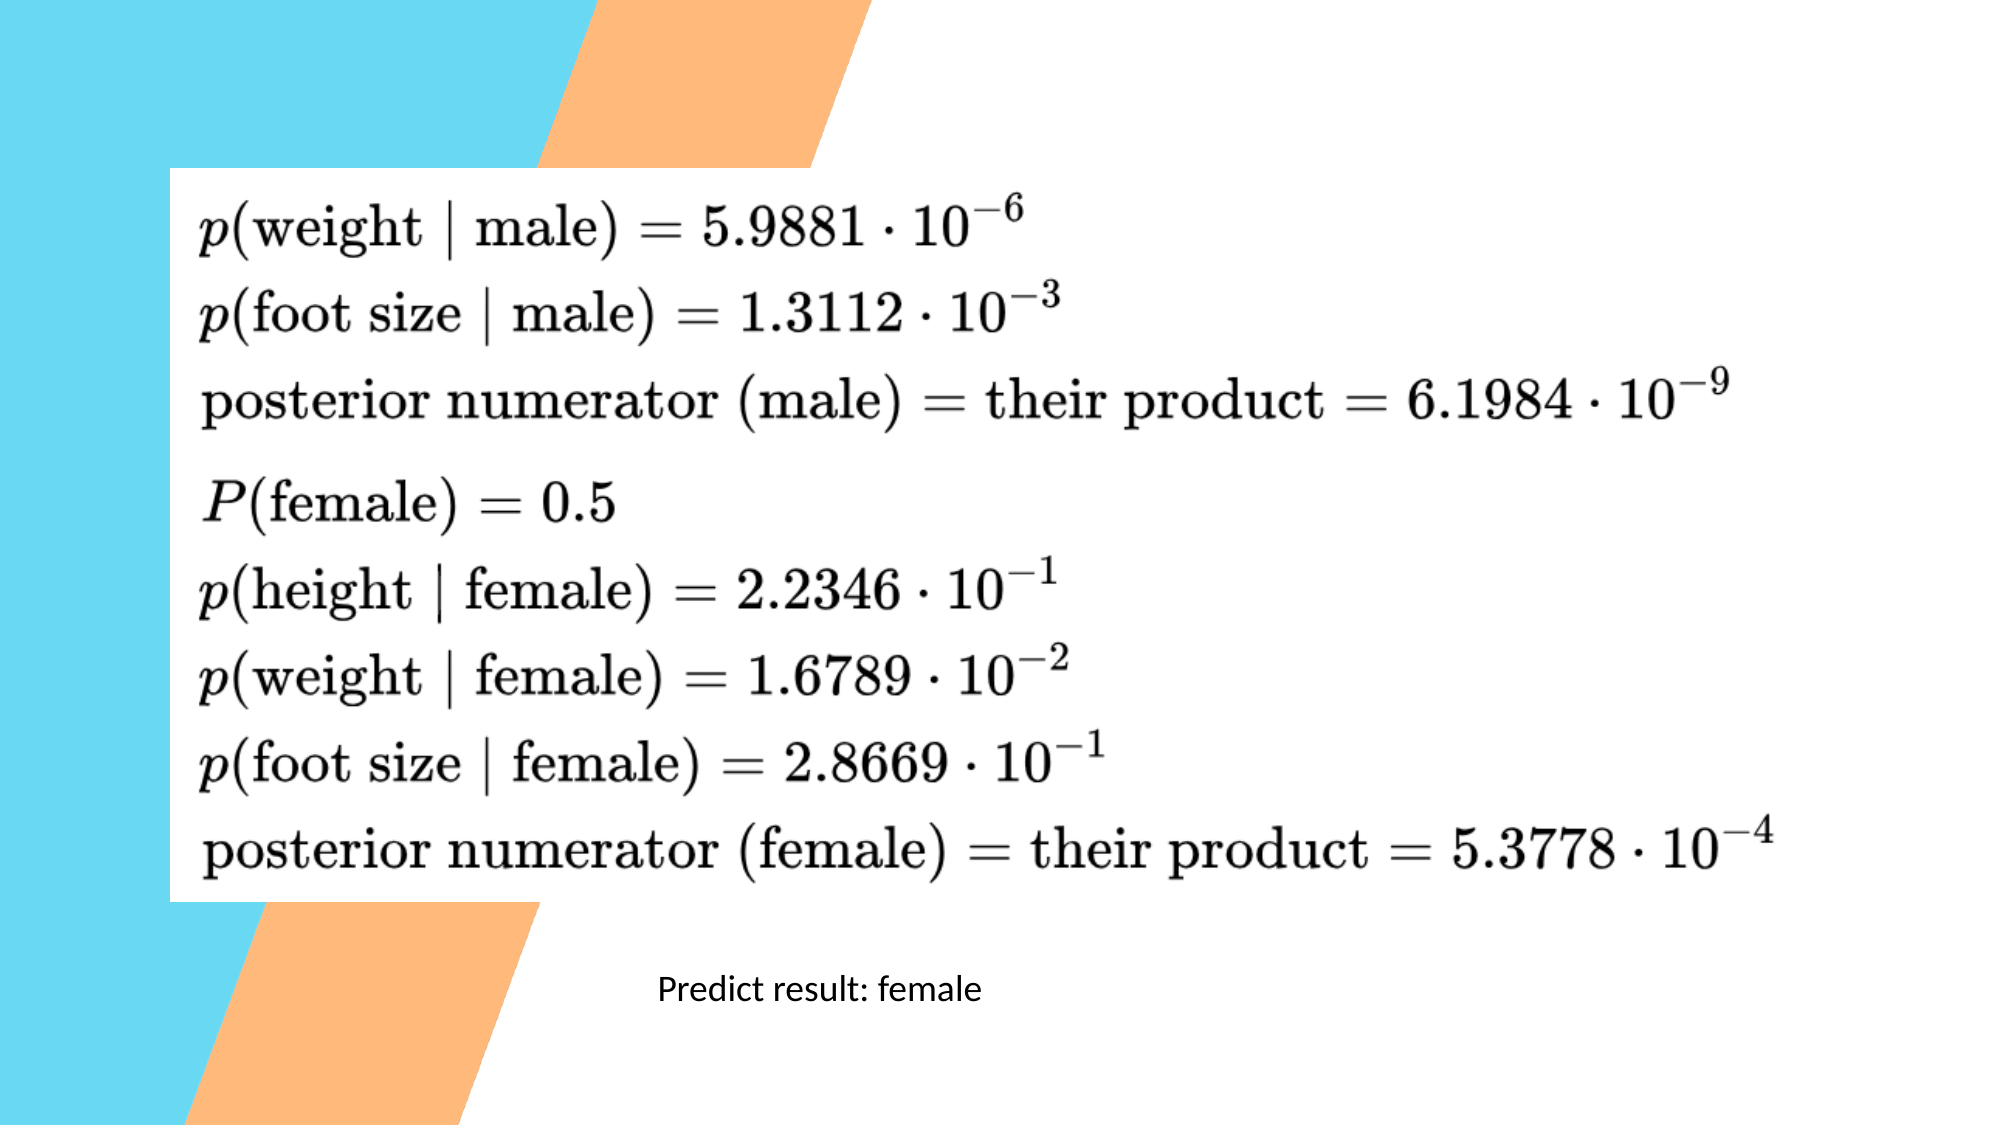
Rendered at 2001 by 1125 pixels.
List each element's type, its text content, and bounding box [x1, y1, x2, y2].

text_box Predict result: female [642, 956, 998, 1062]
picture [170, 168, 1816, 902]
